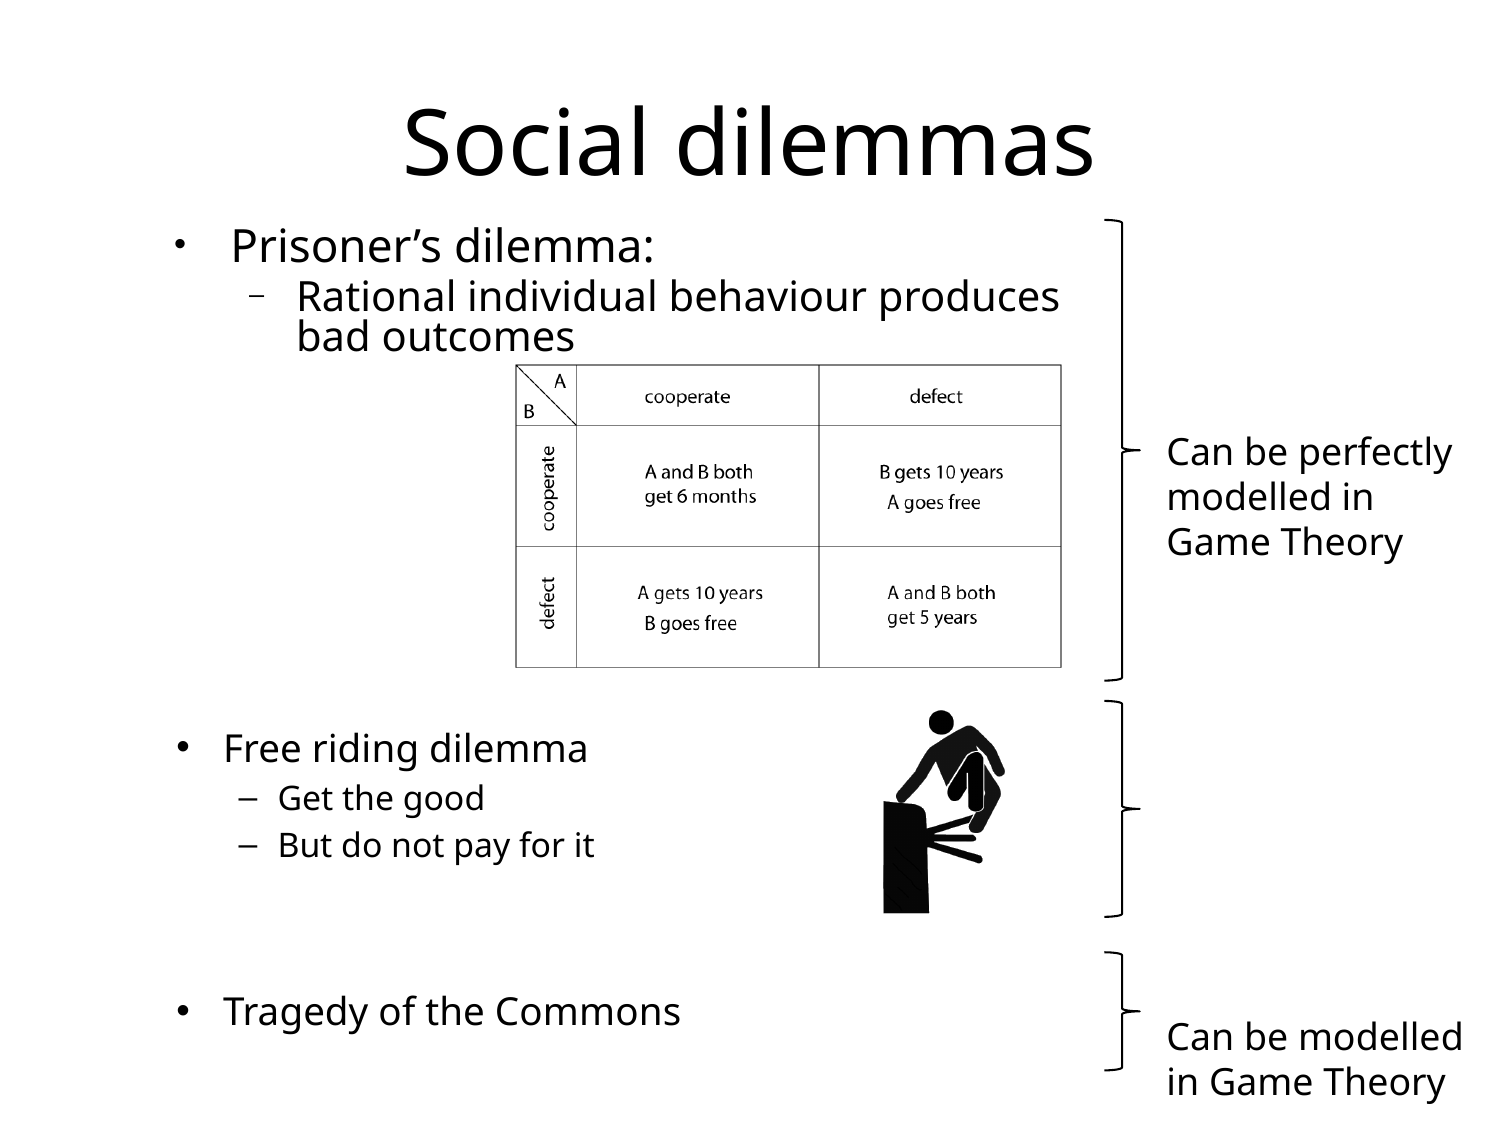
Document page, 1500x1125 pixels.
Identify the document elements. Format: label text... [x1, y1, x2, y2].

text_box Prisoner’s dilemma: Rational individual behaviour produces bad outcomes [159, 219, 1104, 362]
text_box [1104, 700, 1140, 917]
text_box Can be perfectly modelled in Game Theory Can be modelled in Game Theory Other approaches give better results [1151, 420, 1495, 1125]
picture [513, 362, 1064, 670]
text_box [1104, 219, 1140, 681]
text_box [1104, 952, 1140, 1071]
picture [867, 700, 1022, 918]
list Free riding dilemma Get the good But do not pay for it Tragedy of the Commons [161, 716, 789, 1042]
title Social dilemmas [75, 45, 1425, 233]
